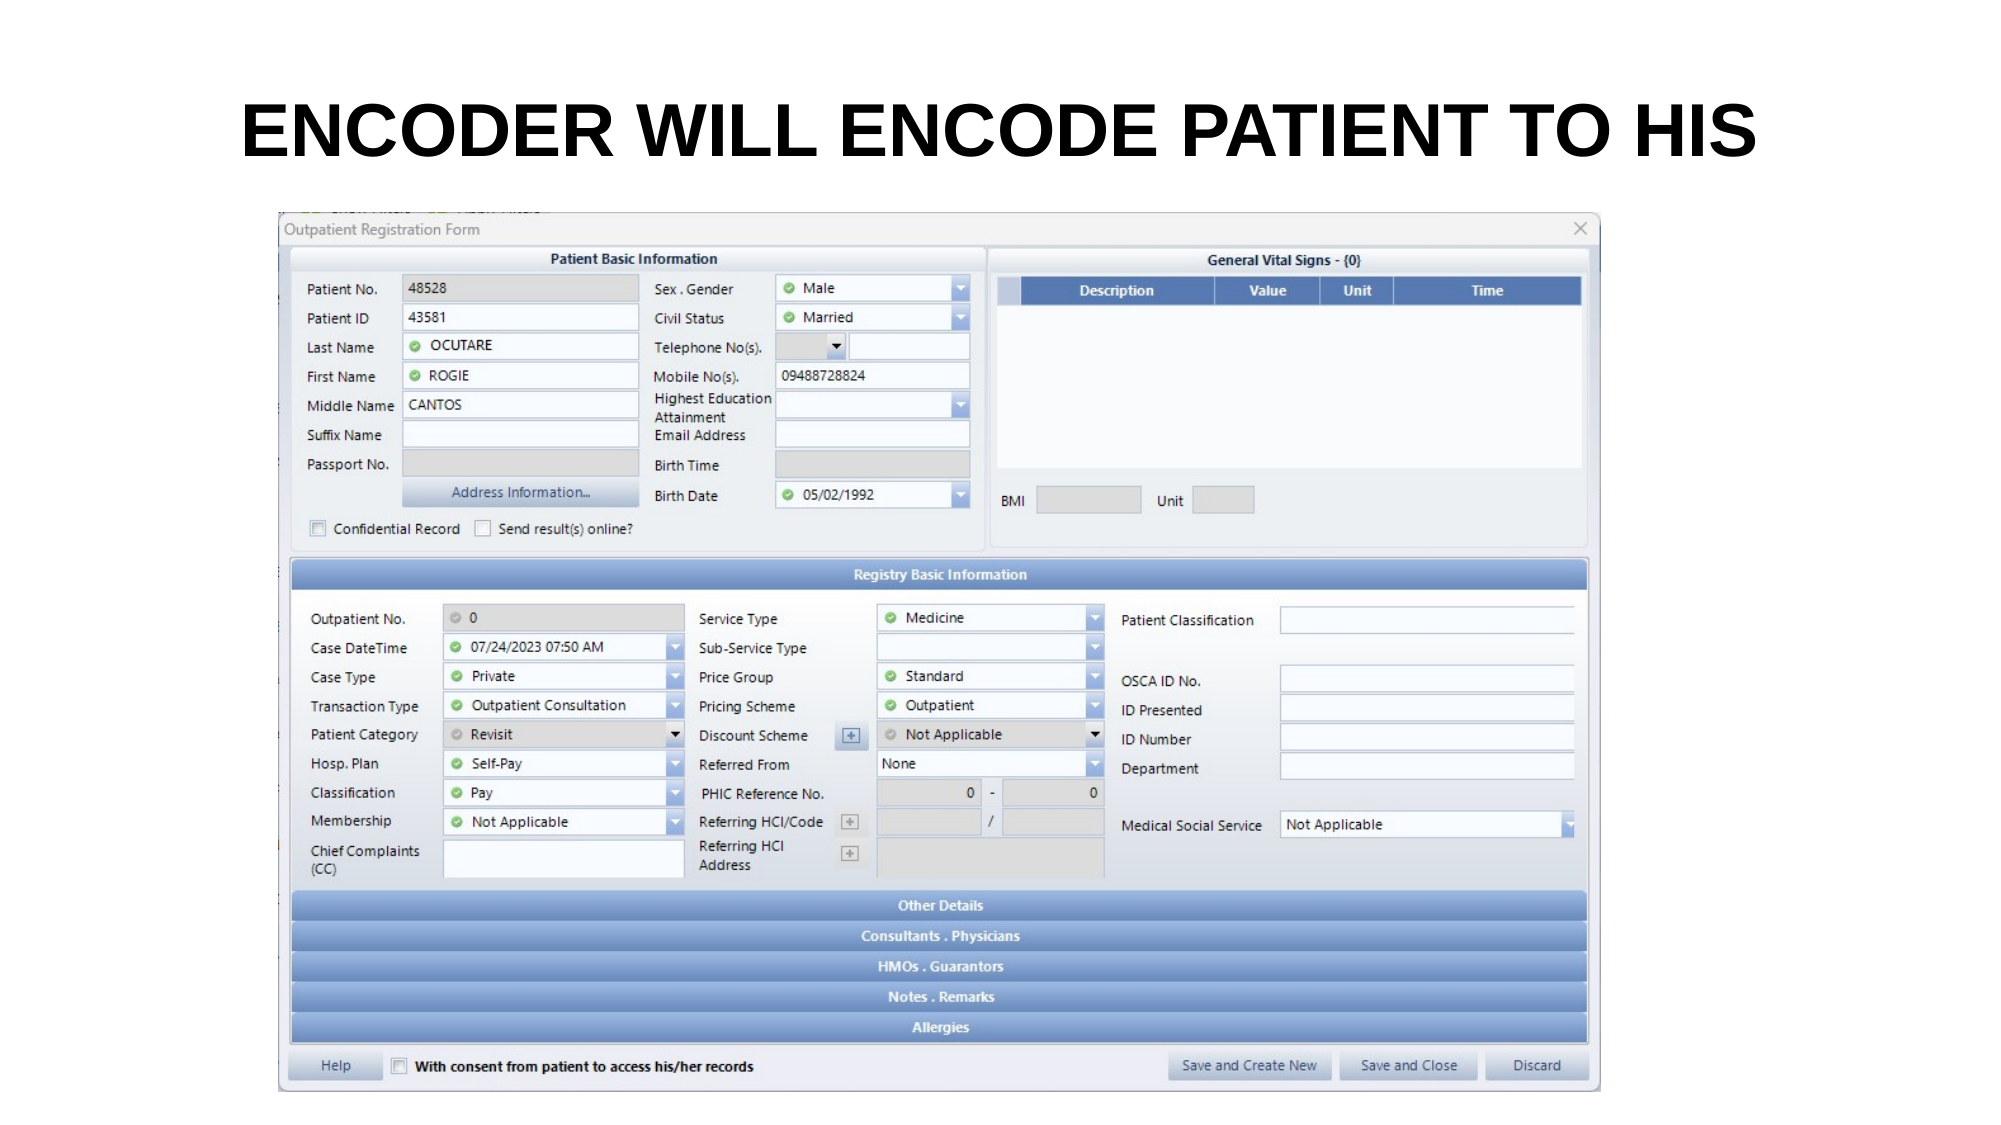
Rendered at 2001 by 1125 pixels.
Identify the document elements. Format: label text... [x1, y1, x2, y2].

text_box ENCODER WILL ENCODE PATIENT TO HIS [74, 60, 1926, 194]
picture [278, 212, 1601, 1092]
